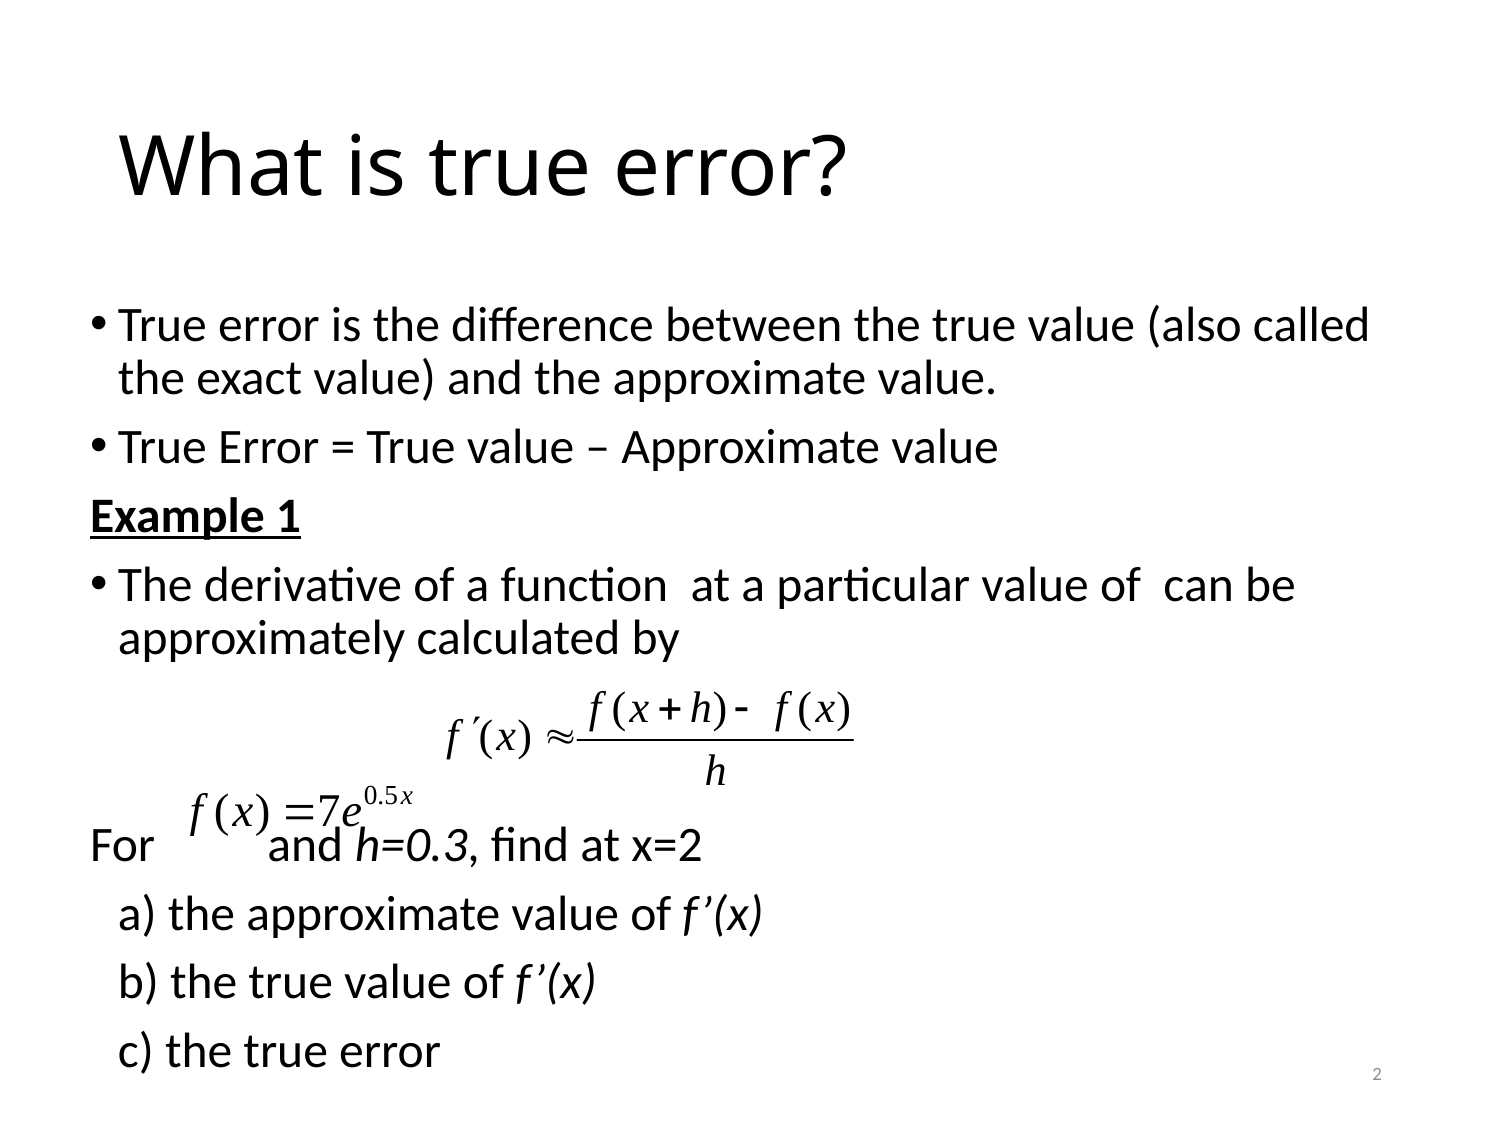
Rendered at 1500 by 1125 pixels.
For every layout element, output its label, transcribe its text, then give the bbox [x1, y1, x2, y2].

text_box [431, 680, 863, 795]
title What is true error? [103, 59, 1397, 278]
list True error is the difference between the true value (also called the exact value) and the approximate value. True Error = True value – Approximate value Example 1 The derivative of a function at a particular value of can be approximately calculated by For and h=0.3, find at x=2 a) the approximate value of f’(x) b) the true value of f’(x) c) the true error [75, 291, 1425, 1094]
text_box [173, 775, 424, 846]
slide_number 2 [1059, 1042, 1397, 1103]
